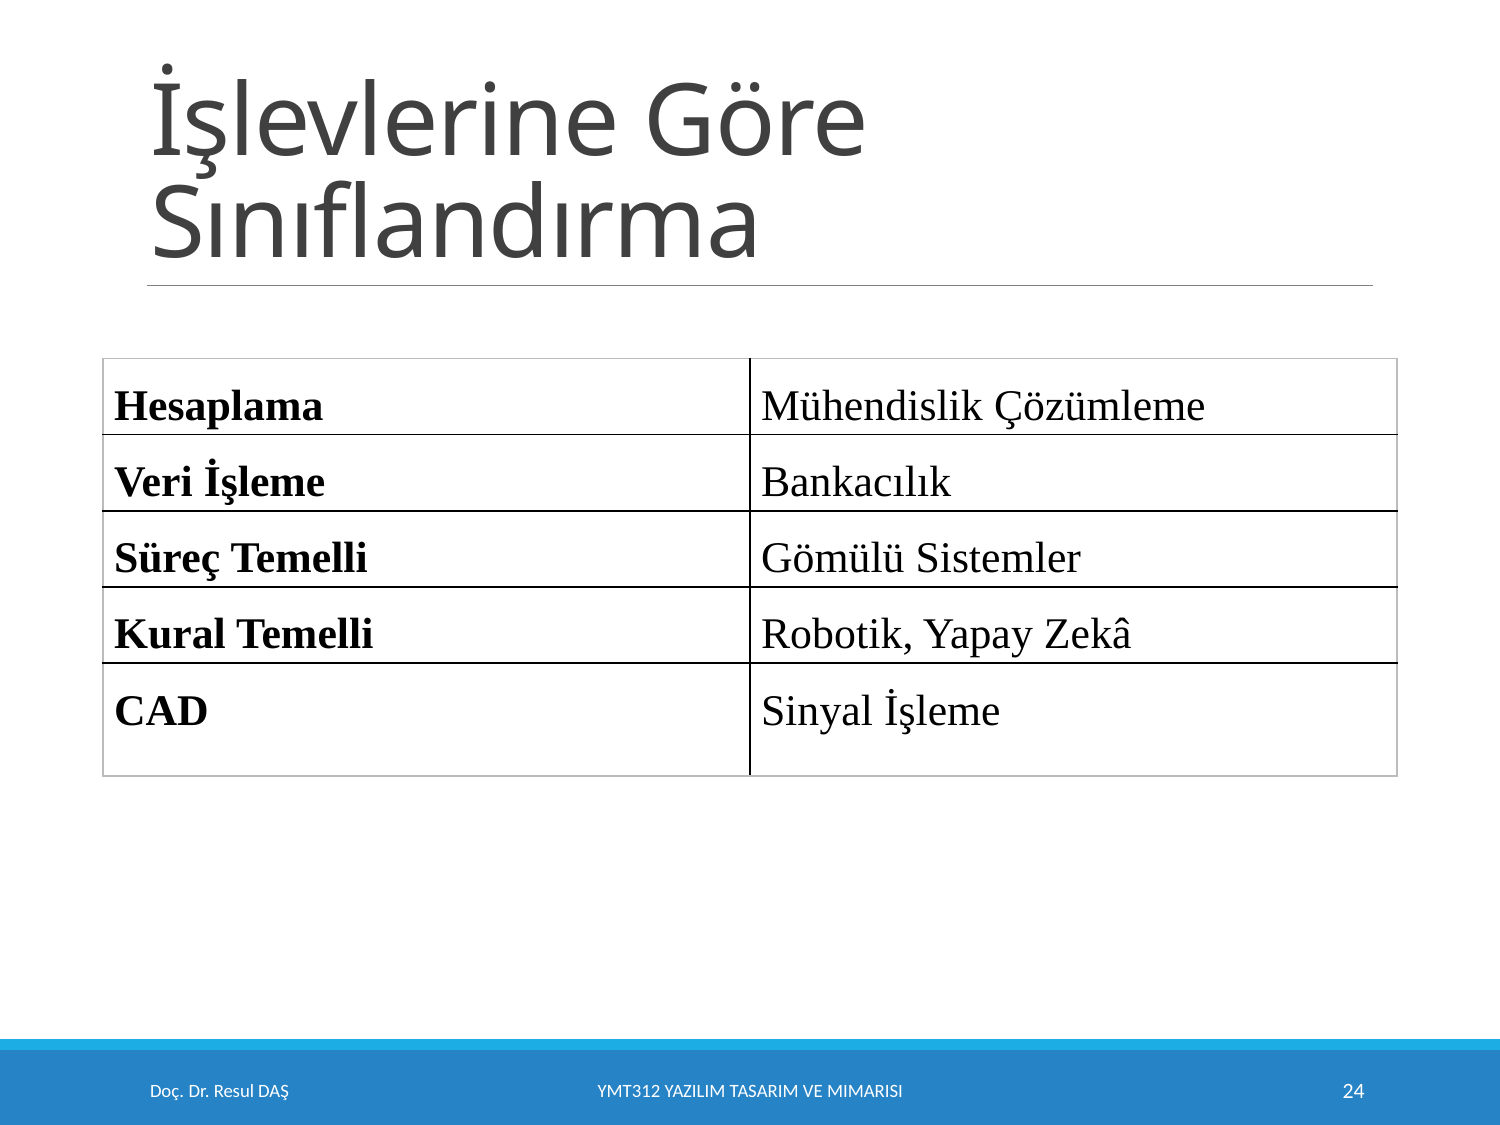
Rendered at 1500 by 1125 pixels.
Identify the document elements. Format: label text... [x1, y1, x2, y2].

table_header Mühendislik Çözümleme [751, 359, 1396, 434]
table_cell Gömülü Sistemler [751, 512, 1396, 586]
table_cell CAD [104, 664, 749, 775]
table_cell Robotik, Yapay Zekâ [751, 588, 1396, 662]
table_cell Veri İşleme [104, 435, 749, 510]
table_header Hesaplama [104, 359, 749, 434]
slide_number Doç. Dr. Resul DAŞ [135, 1059, 440, 1120]
title İşlevlerine Göre Sınıflandırma [135, 47, 1373, 285]
table_cell Kural Temelli [104, 588, 749, 662]
table_cell Süreç Temelli [104, 512, 749, 586]
footer YMT312 Yazılım Tasarım ve Mimarisi [453, 1059, 1047, 1120]
slide_number 24 [1218, 1059, 1380, 1120]
table_cell Sinyal İşleme [751, 664, 1396, 775]
table_cell Bankacılık [751, 435, 1396, 510]
